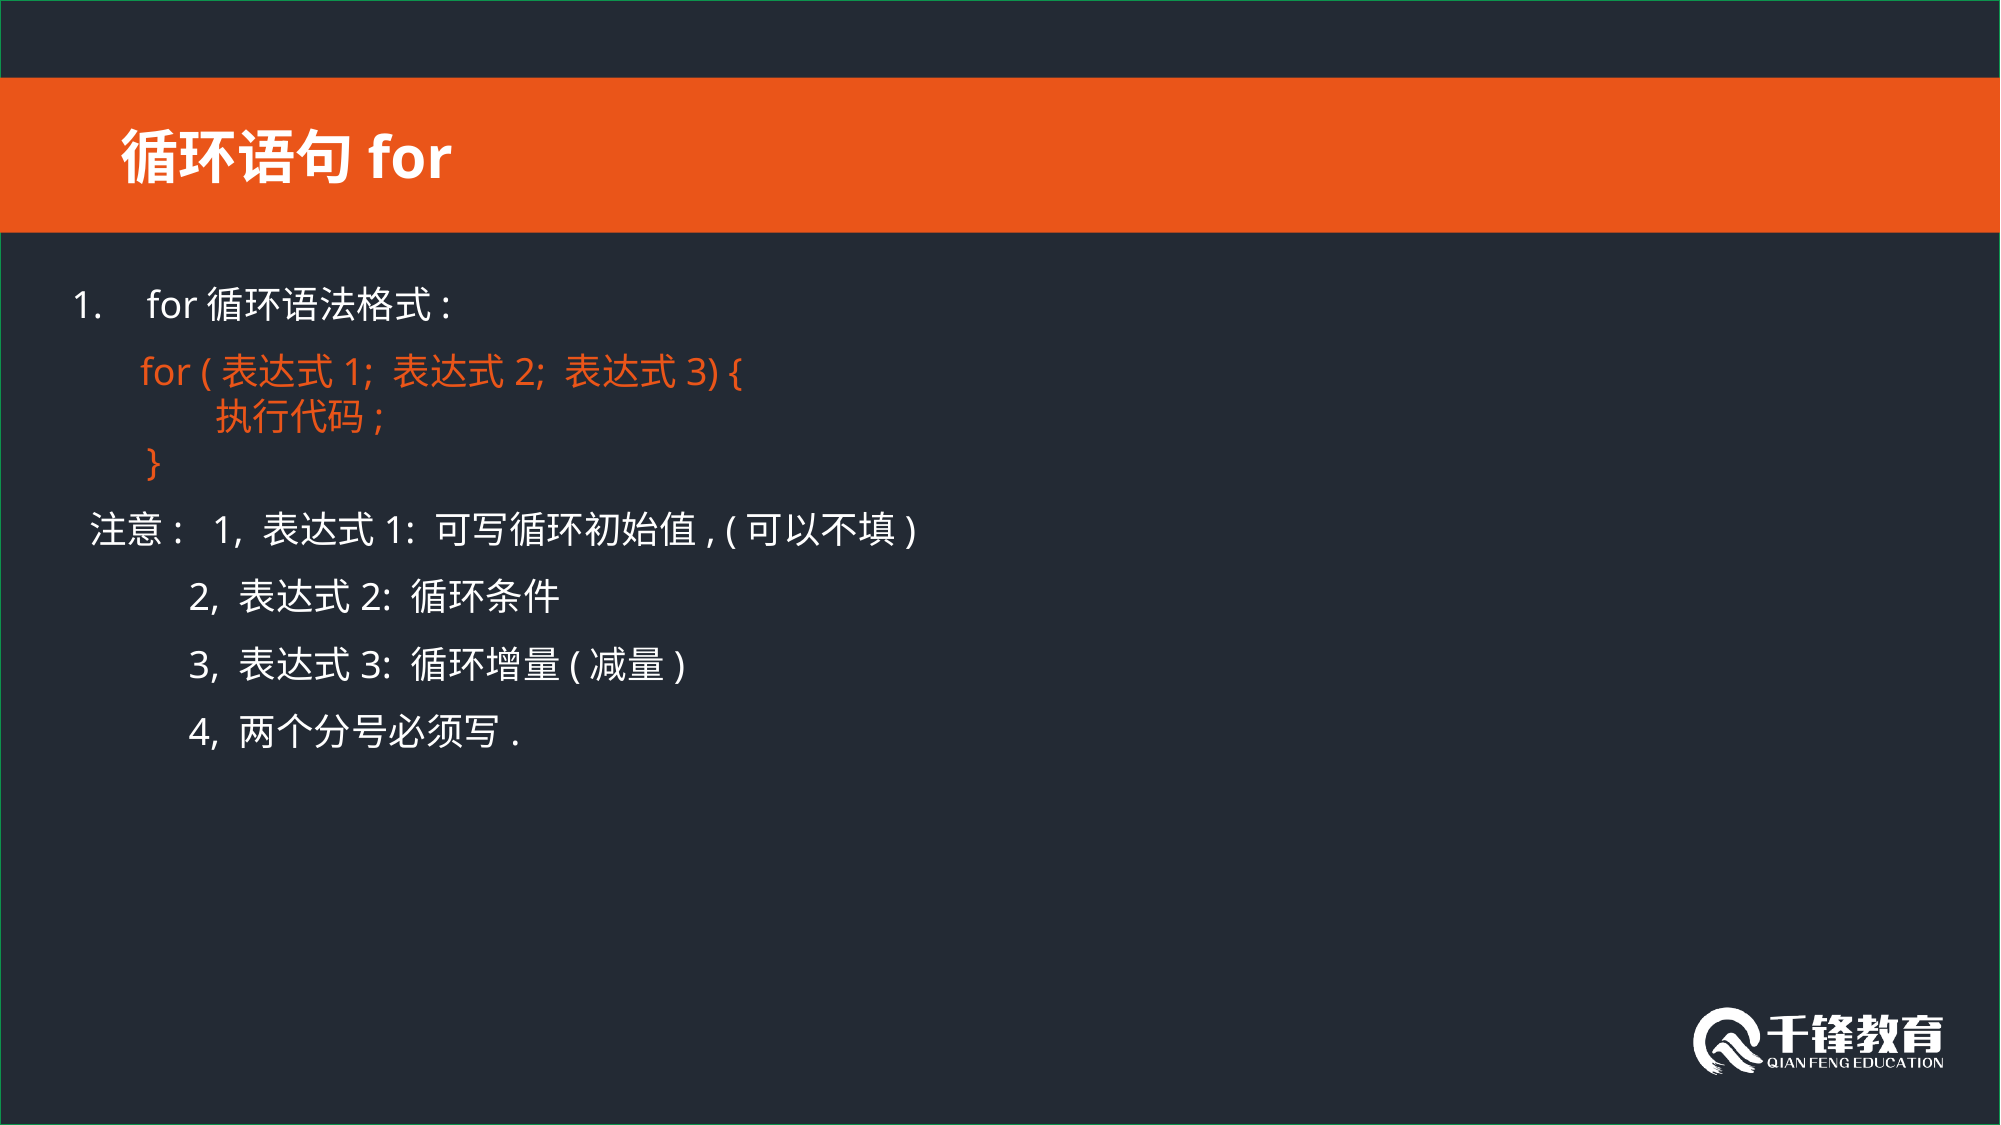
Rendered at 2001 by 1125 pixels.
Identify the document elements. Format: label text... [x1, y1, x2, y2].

picture [1691, 1002, 1948, 1080]
text_box [0, 234, 2000, 1125]
text_box [0, 77, 2000, 234]
text_box [0, 0, 2000, 77]
text_box for循环语法格式: for (表达式1; 表达式2; 表达式3) { 执行代码; } 注意: 1, 表达式1: 可写循环初始值, (可以不填) 2, 表达式2: 循环条件 3, 表达式3: 循环增量(减量) 4, 两个分号必须写. [56, 251, 1948, 964]
text_box 循环语句for [106, 112, 1692, 198]
